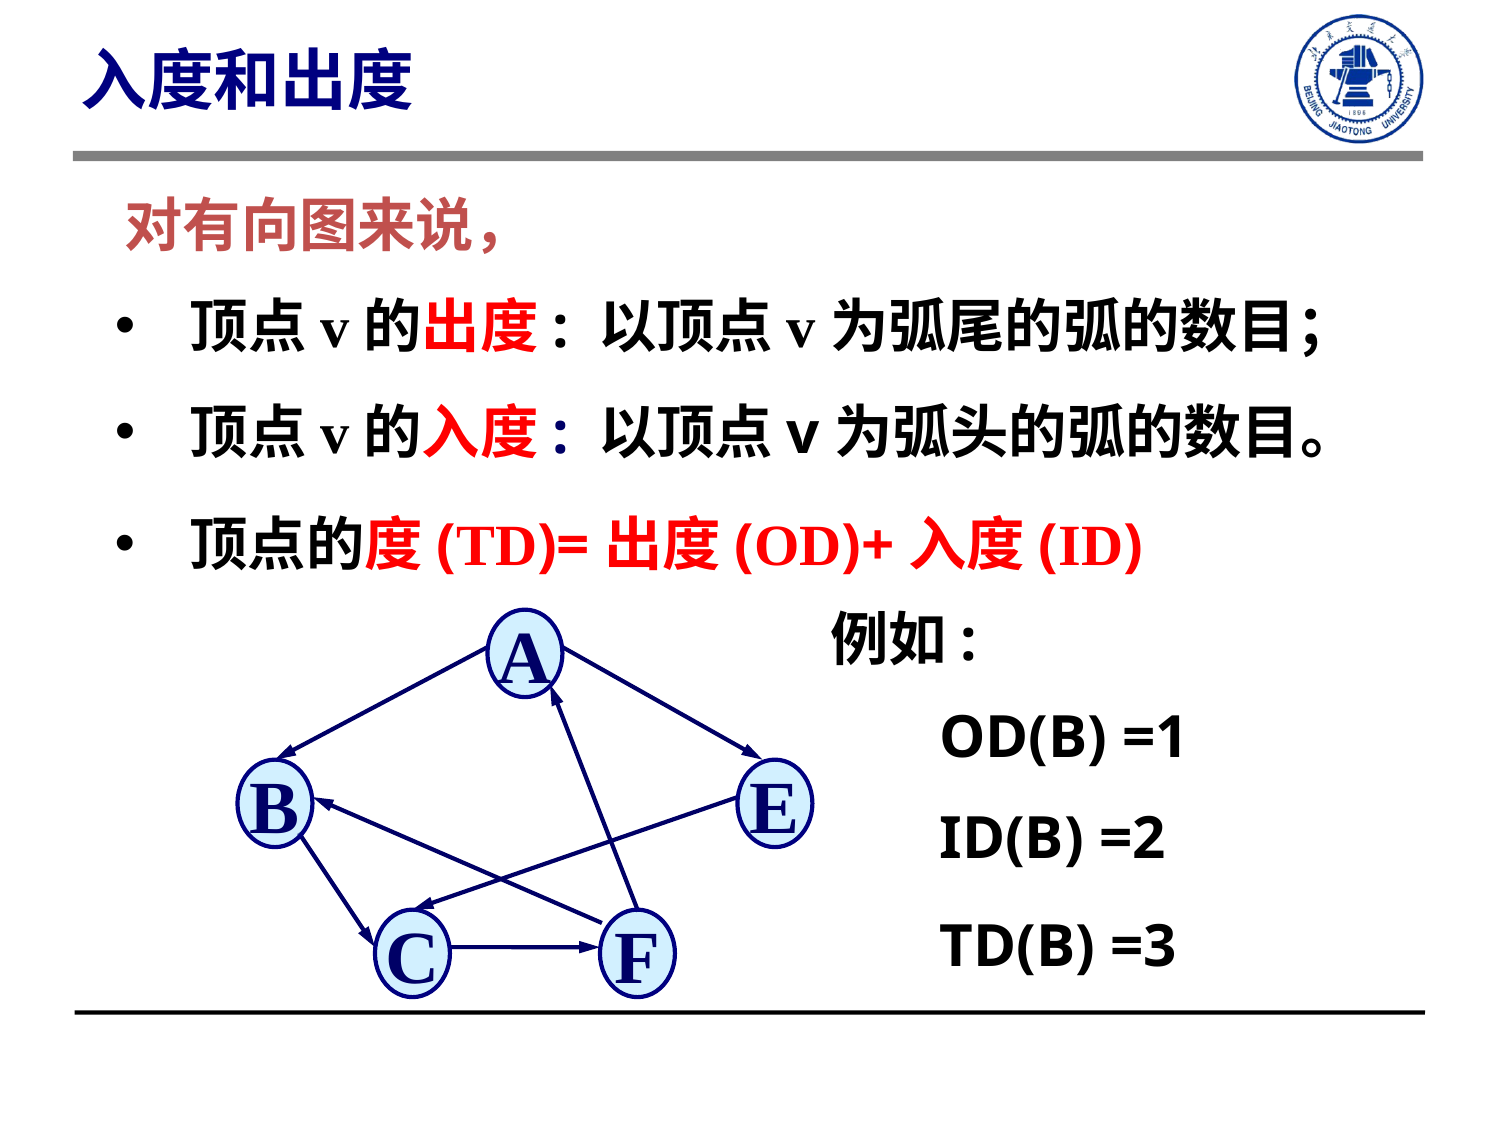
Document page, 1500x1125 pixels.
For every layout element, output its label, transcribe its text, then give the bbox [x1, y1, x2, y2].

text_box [237, 609, 813, 998]
text_box TD(B) =3 [924, 900, 1300, 986]
text_box 例如: [815, 594, 1035, 680]
text_box 对有向图来说， [109, 163, 548, 266]
text_box 顶点v的入度: 以顶点v为弧头的弧的数目。 [100, 370, 1463, 473]
text_box 顶点的度(TD)=出度(OD)+入度(ID) [99, 482, 1450, 585]
text_box 入度和出度 [65, 27, 610, 125]
text_box OD(B) =1 [924, 691, 1306, 777]
text_box ID(B) =2 [924, 792, 1300, 878]
picture [1294, 14, 1424, 144]
text_box 顶点v的出度: 以顶点v为弧尾的弧的数目； [100, 264, 1438, 367]
